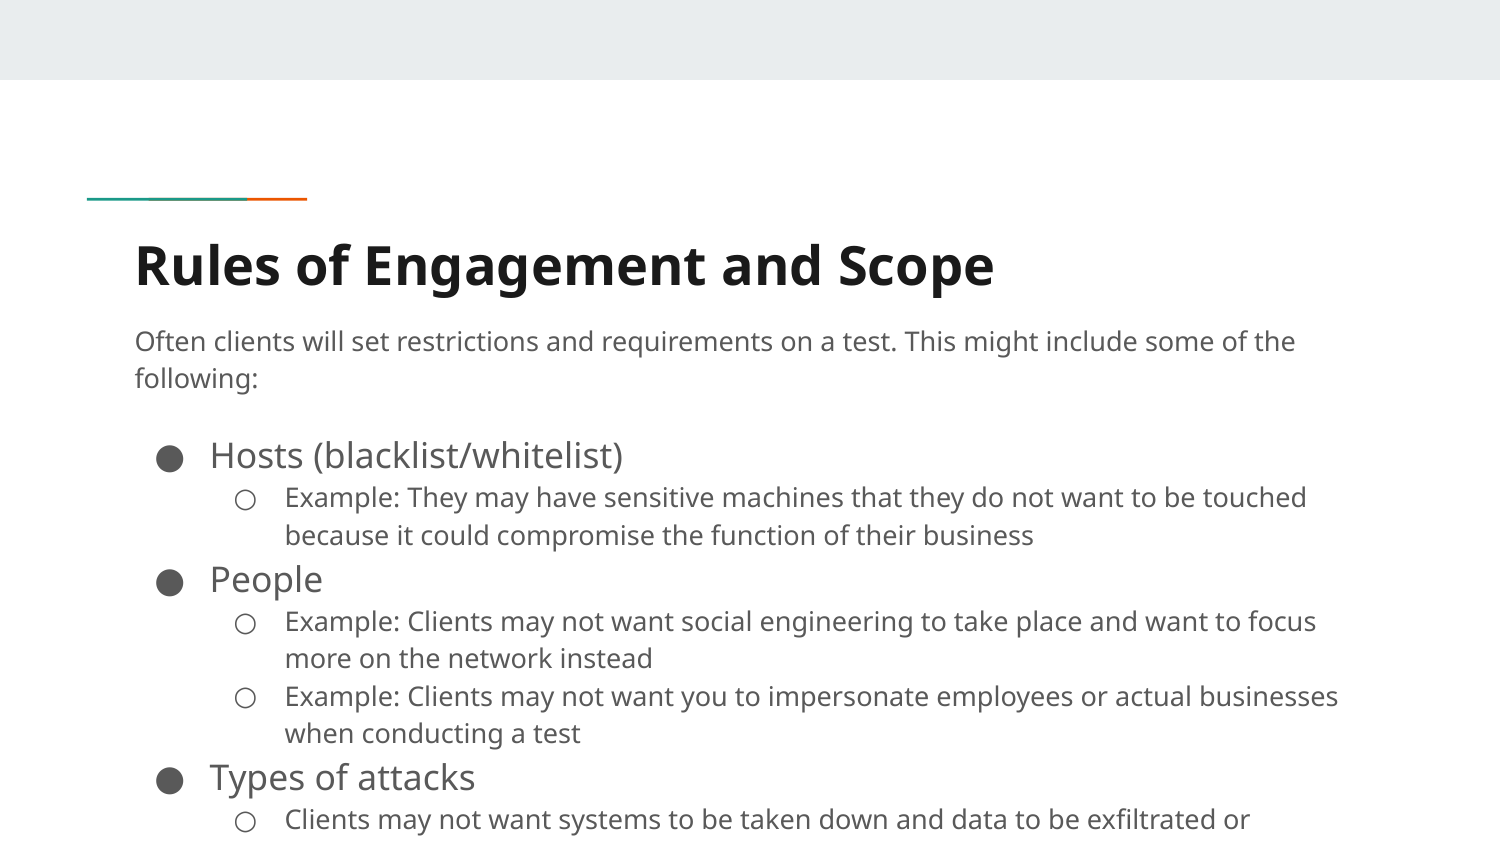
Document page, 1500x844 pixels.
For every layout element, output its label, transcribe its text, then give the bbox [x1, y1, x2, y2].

list Often clients will set restrictions and requirements on a test. This might include some of the following: Hosts (blacklist/whitelist) Example: They may have sensitive machines that they do not want to be touched because it could compromise the function of their business People Example: Clients may not want social engineering to take place and want to focus more on the network instead Example: Clients may not want you to impersonate employees or actual businesses when conducting a test Types of attacks Clients may not want systems to be taken down and data to be exfiltrated or tampered with. This might restrict the tools you can use and the types of attacks used on their system. [119, 304, 1381, 676]
title Rules of Engagement and Scope [119, 216, 1381, 304]
